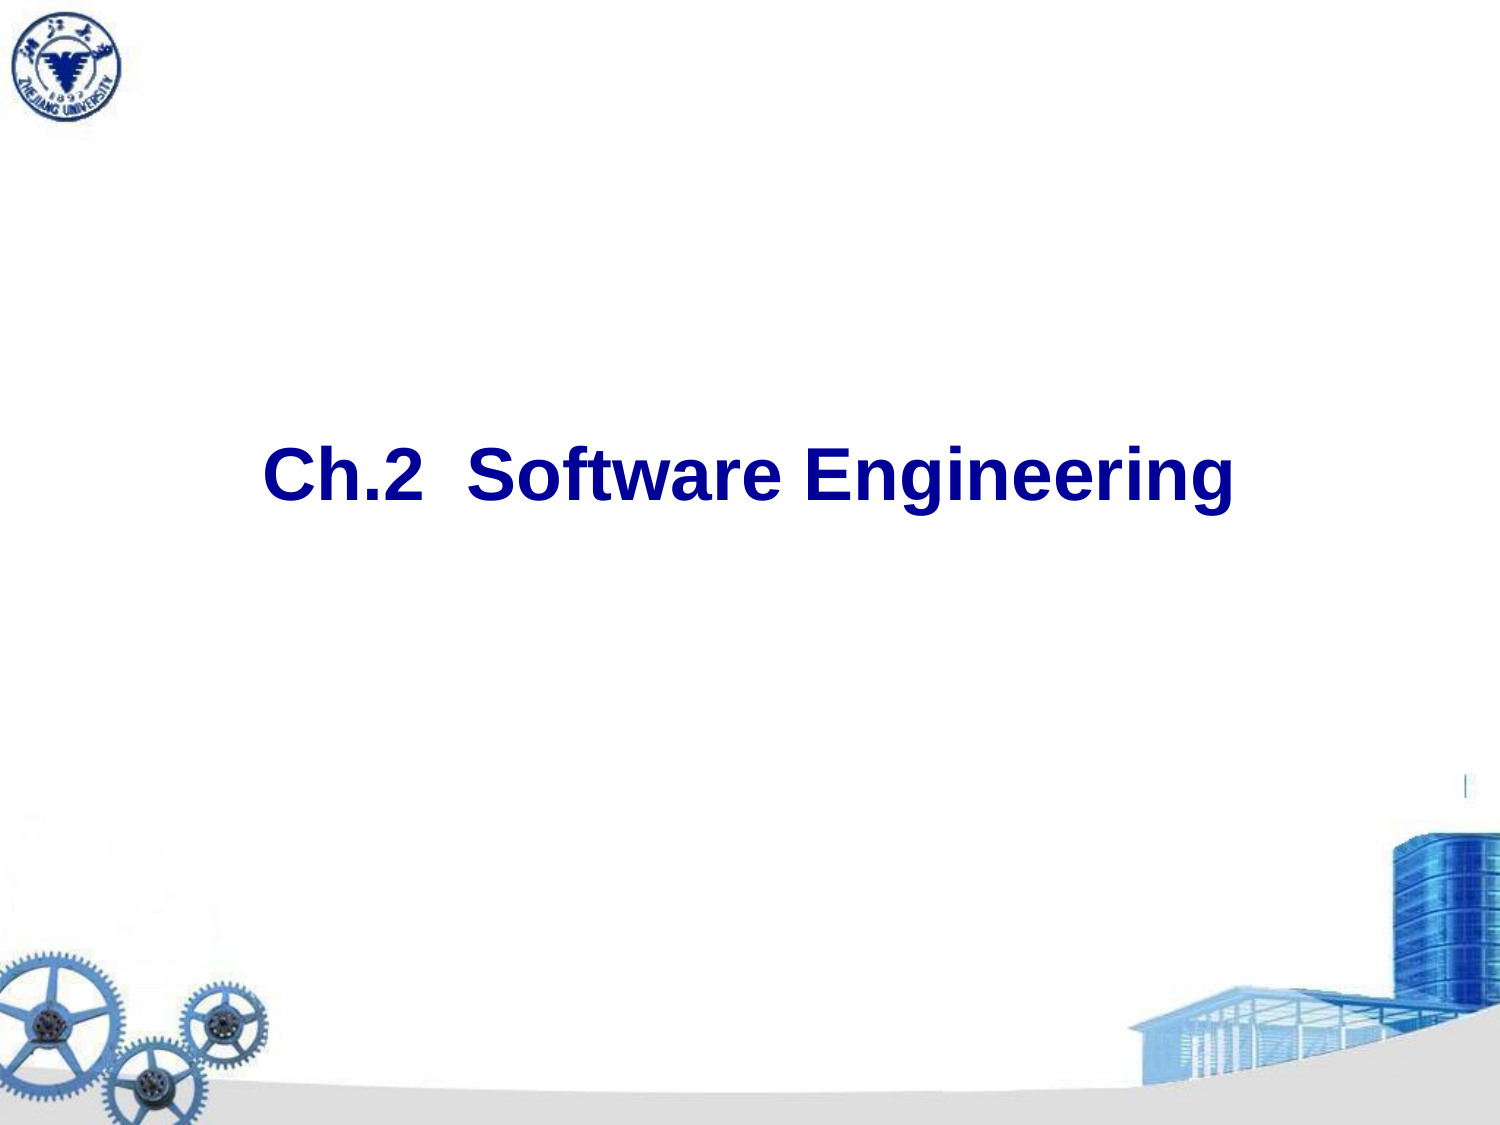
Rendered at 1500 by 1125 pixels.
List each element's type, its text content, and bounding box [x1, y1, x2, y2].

picture [0, 0, 1500, 1125]
title Ch.2 Software Engineering [112, 349, 1388, 591]
